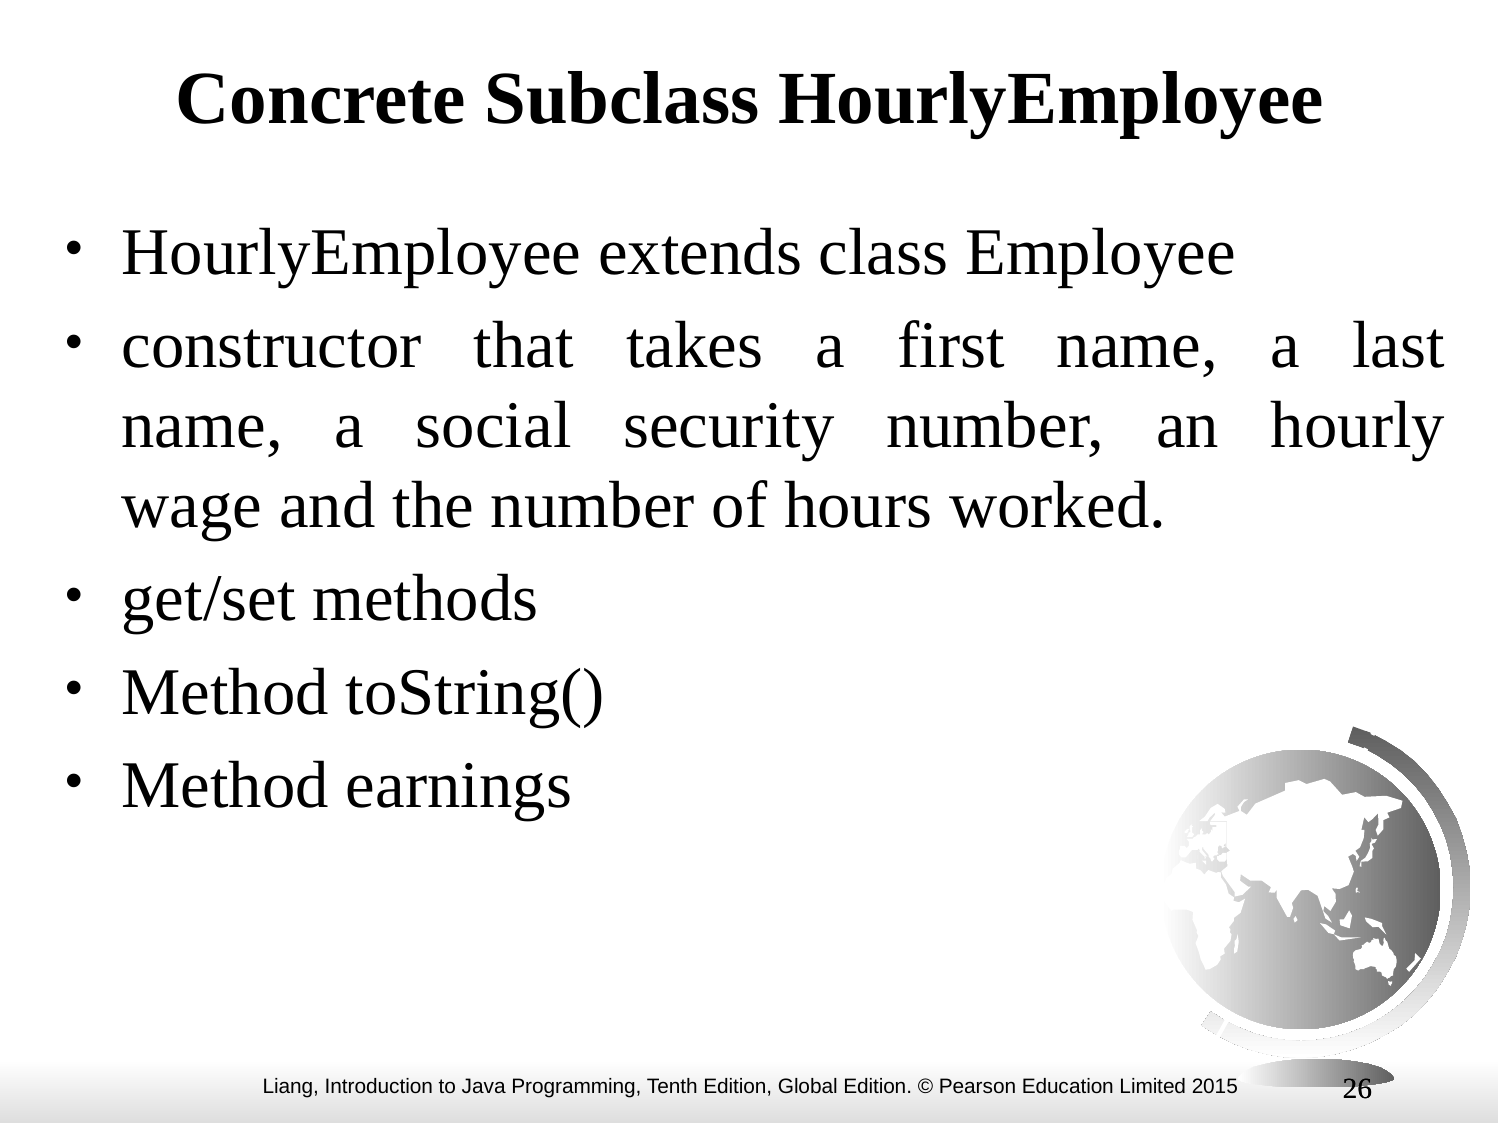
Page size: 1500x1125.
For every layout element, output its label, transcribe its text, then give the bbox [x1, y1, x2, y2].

text_box 26 [1074, 1049, 1388, 1125]
title Concrete Subclass HourlyEmployee [112, 37, 1388, 150]
list HourlyEmployee extends class Employee constructor that takes a first name, a last name, a social security number, an hourly wage and the number of hours worked. get/set methods Method toString() Method earnings [50, 200, 1463, 700]
